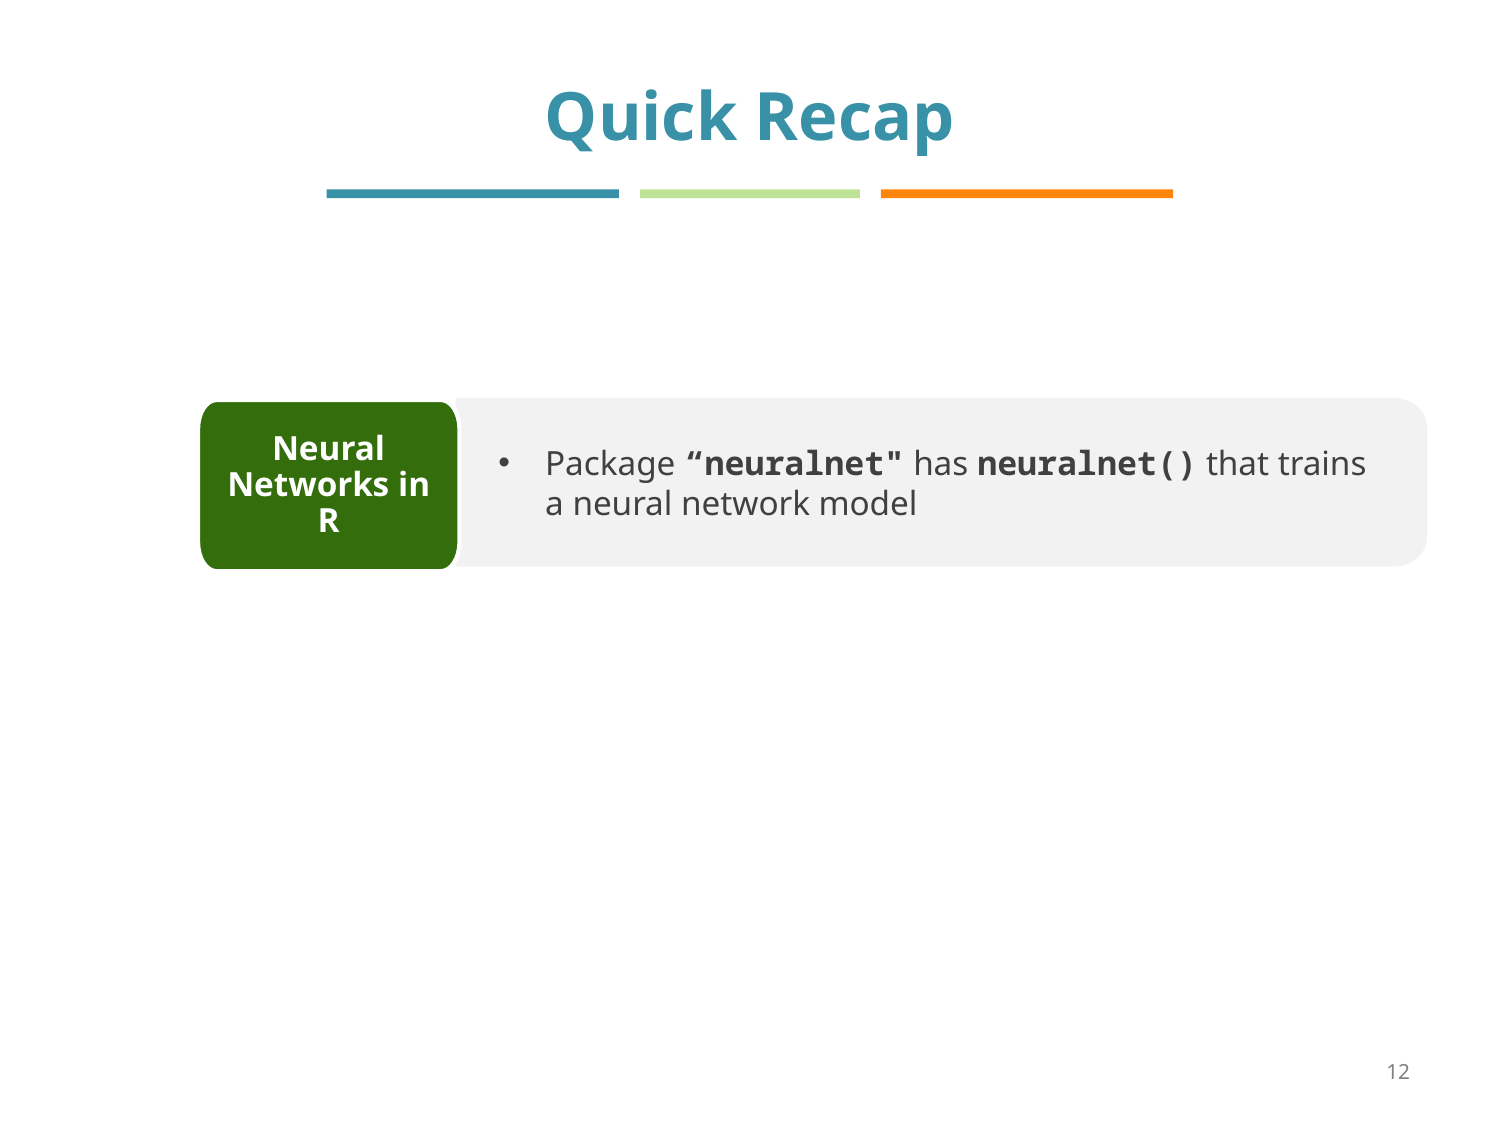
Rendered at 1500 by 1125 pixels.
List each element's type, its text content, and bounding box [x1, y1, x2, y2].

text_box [326, 189, 1174, 199]
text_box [197, 399, 1426, 572]
text_box Quick Recap [74, 66, 1425, 176]
slide_number 12 [1074, 1042, 1425, 1103]
